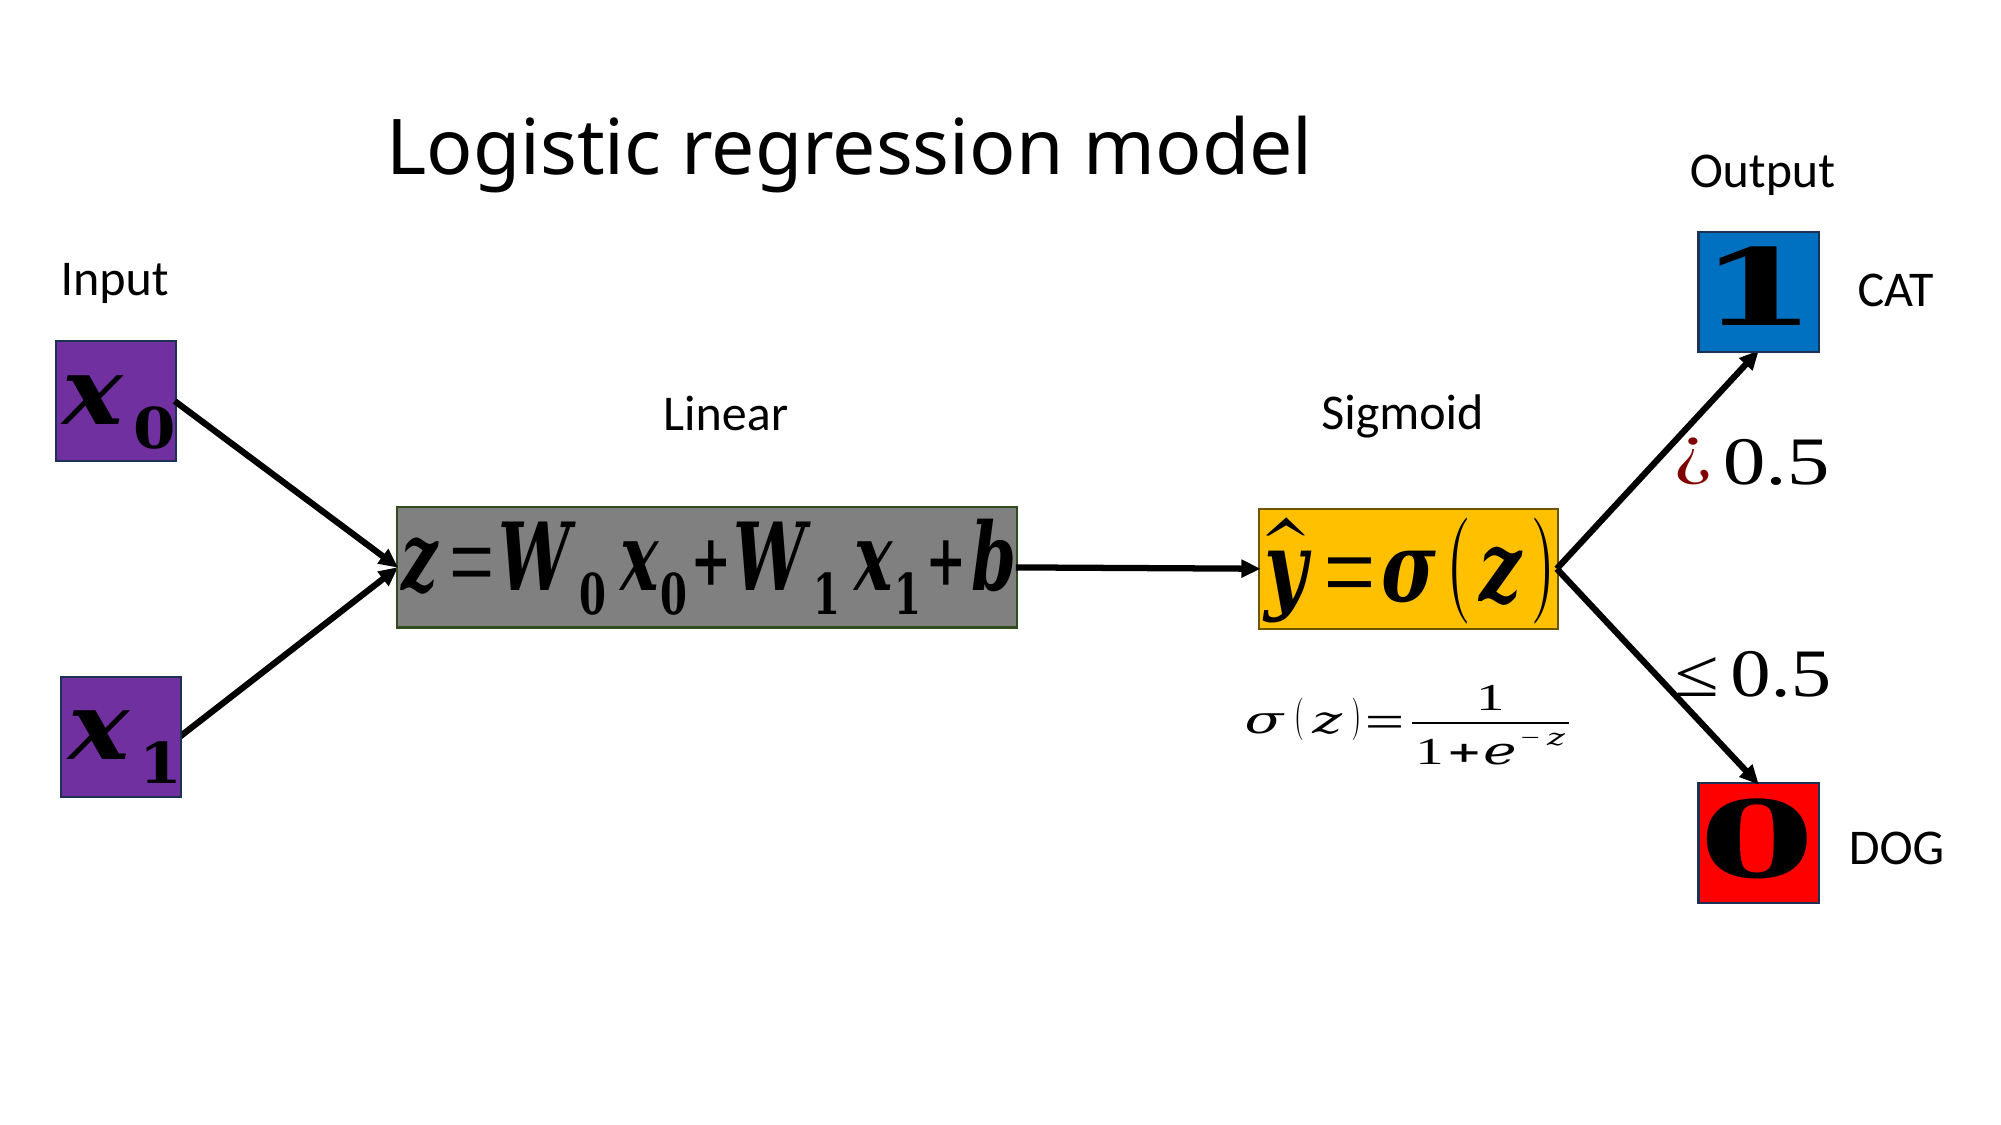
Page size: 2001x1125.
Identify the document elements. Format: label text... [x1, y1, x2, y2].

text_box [1556, 568, 1759, 785]
text_box Output [1675, 129, 1858, 205]
title Logistic regression model [371, 70, 1338, 228]
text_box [174, 401, 398, 568]
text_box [1556, 350, 1759, 568]
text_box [180, 568, 398, 737]
text_box Linear [648, 372, 820, 448]
text_box CAT [1842, 249, 1961, 324]
text_box Sigmoid [1306, 371, 1510, 447]
text_box DOG [1834, 807, 1977, 883]
text_box Input [45, 238, 207, 314]
